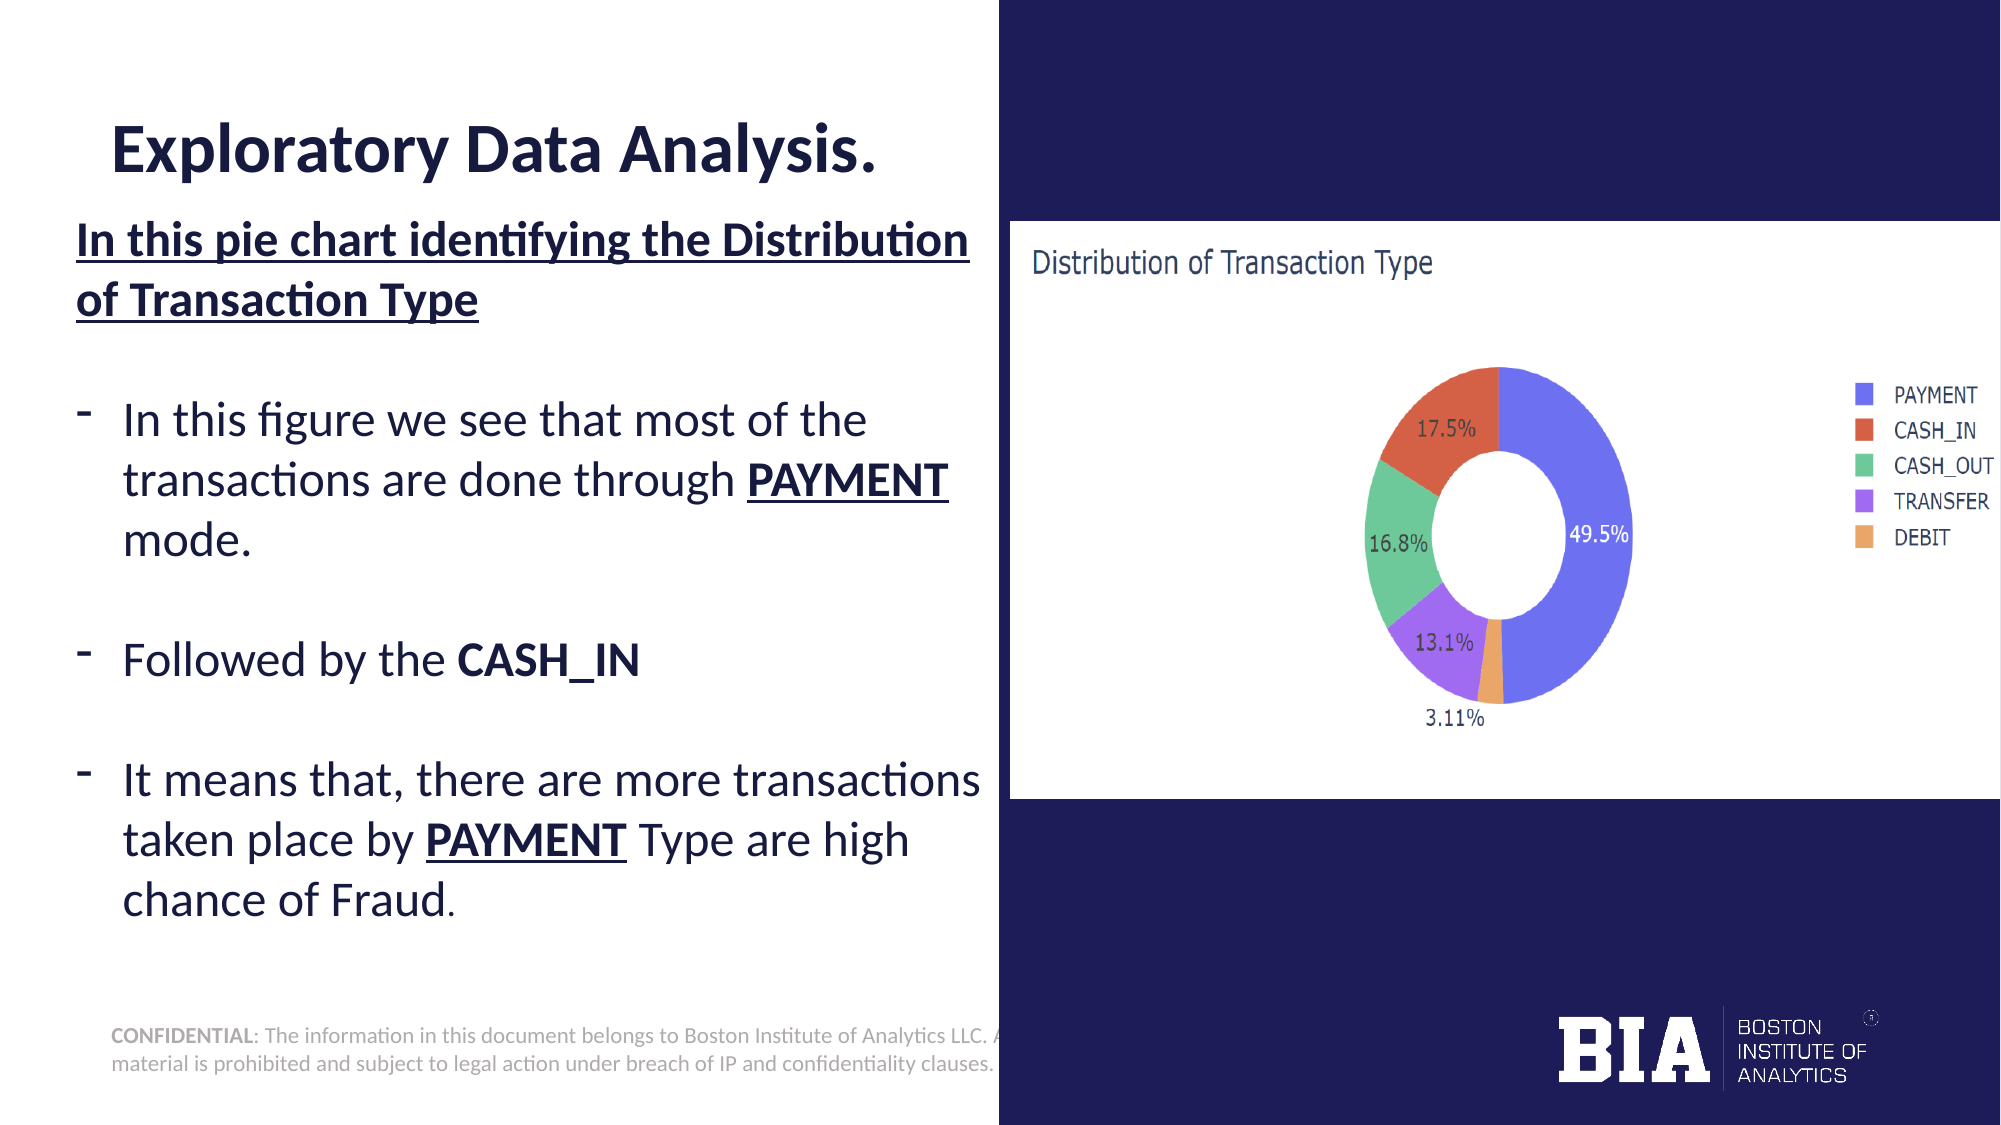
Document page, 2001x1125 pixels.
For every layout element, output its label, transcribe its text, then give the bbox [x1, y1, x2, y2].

title Exploratory Data Analysis. [111, 99, 950, 199]
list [1010, 221, 2000, 799]
text_box In this pie chart identifying the Distribution of Transaction Type In this figure we see that most of the transactions are done through PAYMENT mode. Followed by the CASH_IN It means that, there are more transactions taken place by PAYMENT Type are high chance of Fraud. [61, 199, 999, 1025]
picture [1559, 1003, 1881, 1093]
